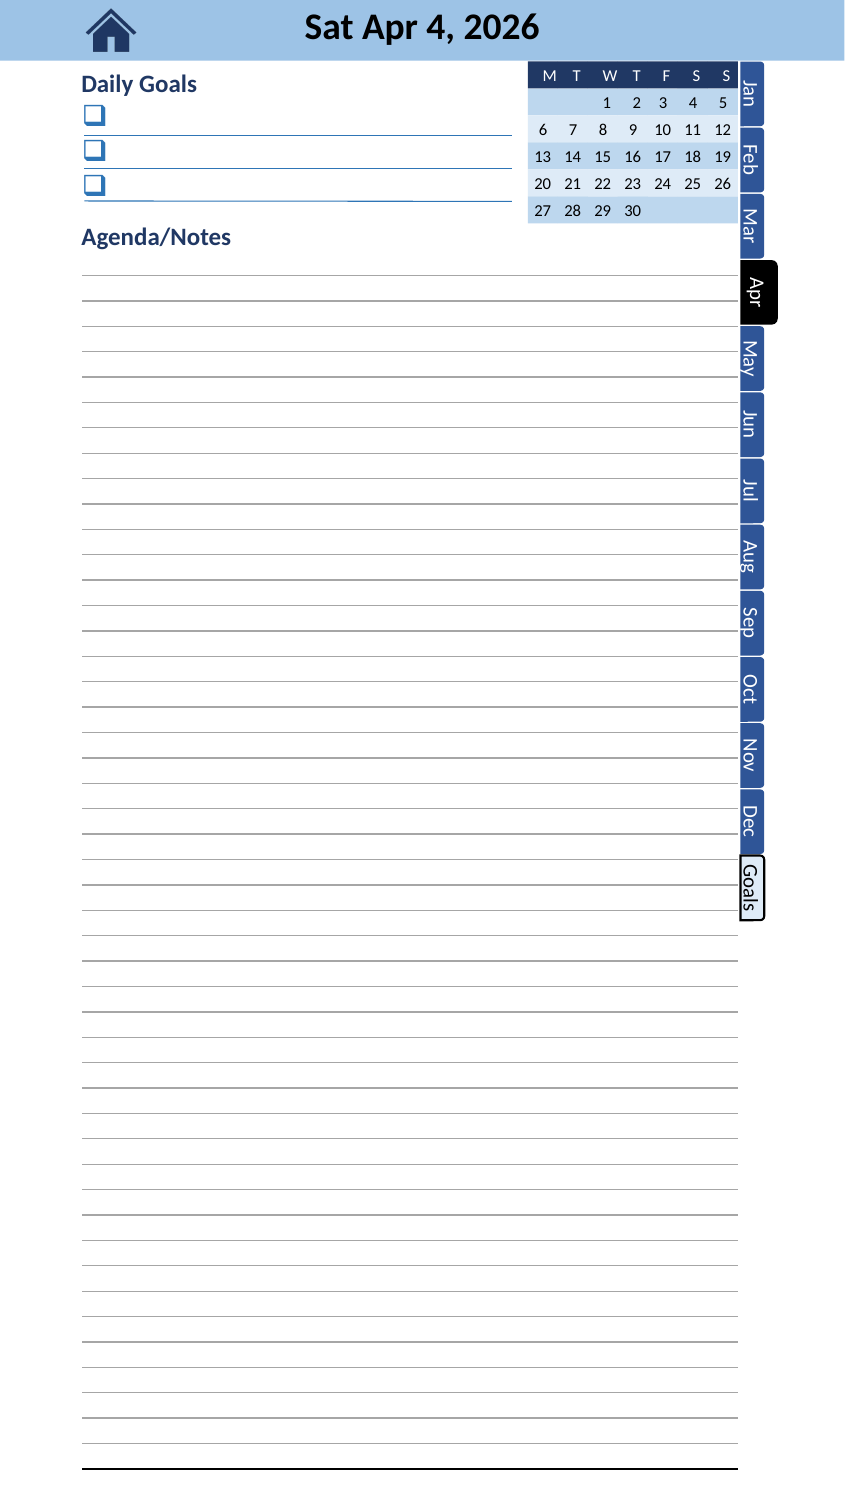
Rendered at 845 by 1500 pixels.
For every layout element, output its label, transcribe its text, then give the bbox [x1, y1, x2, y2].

picture [82, 1, 140, 59]
list Sat Apr 4, 2026 [190, 0, 655, 61]
